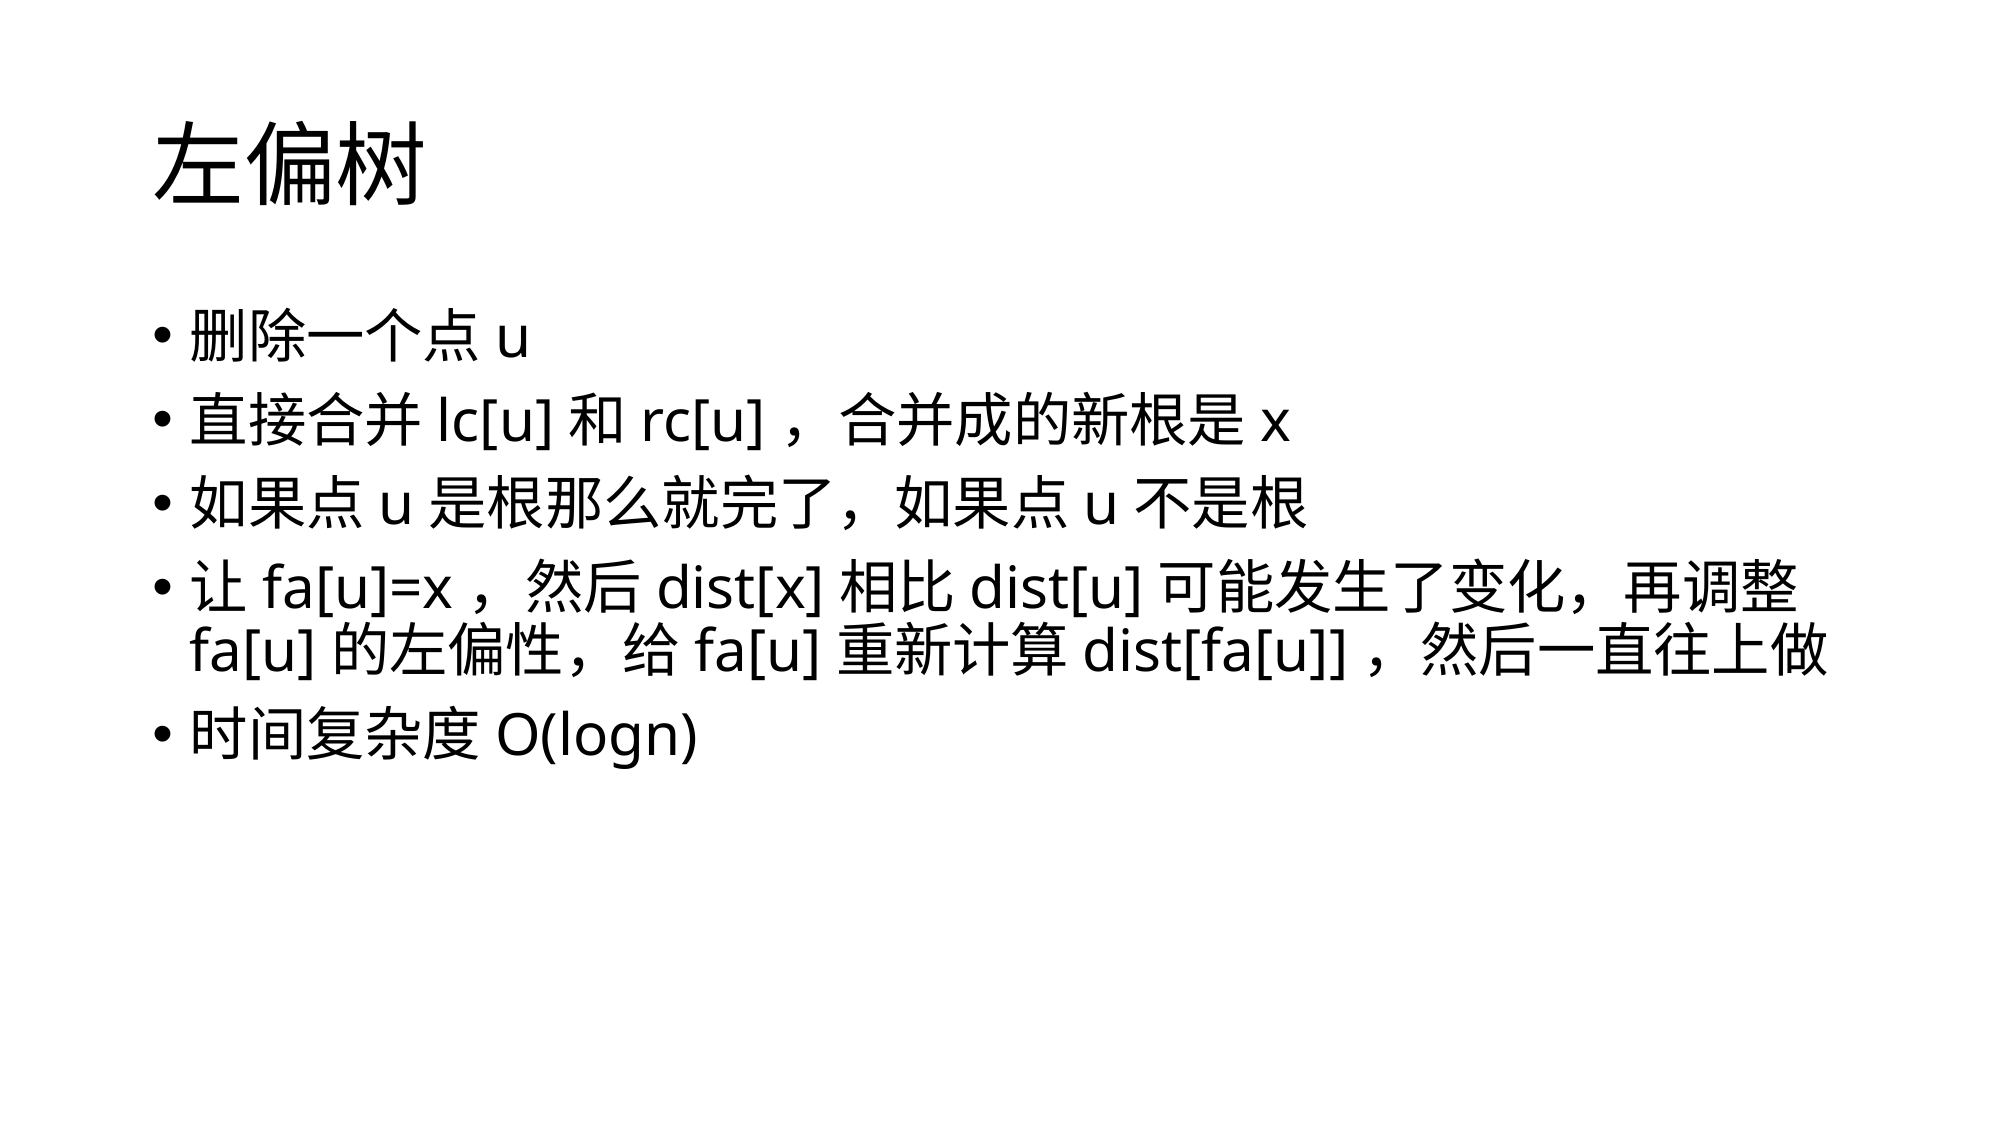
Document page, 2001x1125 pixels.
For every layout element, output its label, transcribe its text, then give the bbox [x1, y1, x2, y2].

list 删除一个点u 直接合并lc[u]和rc[u]，合并成的新根是x 如果点u是根那么就完了，如果点u不是根 让fa[u]=x，然后dist[x]相比dist[u]可能发生了变化，再调整fa[u]的左偏性，给fa[u]重新计算dist[fa[u]]，然后一直往上做 时间复杂度O(logn) [137, 299, 1863, 1014]
title 左偏树 [137, 59, 1863, 278]
